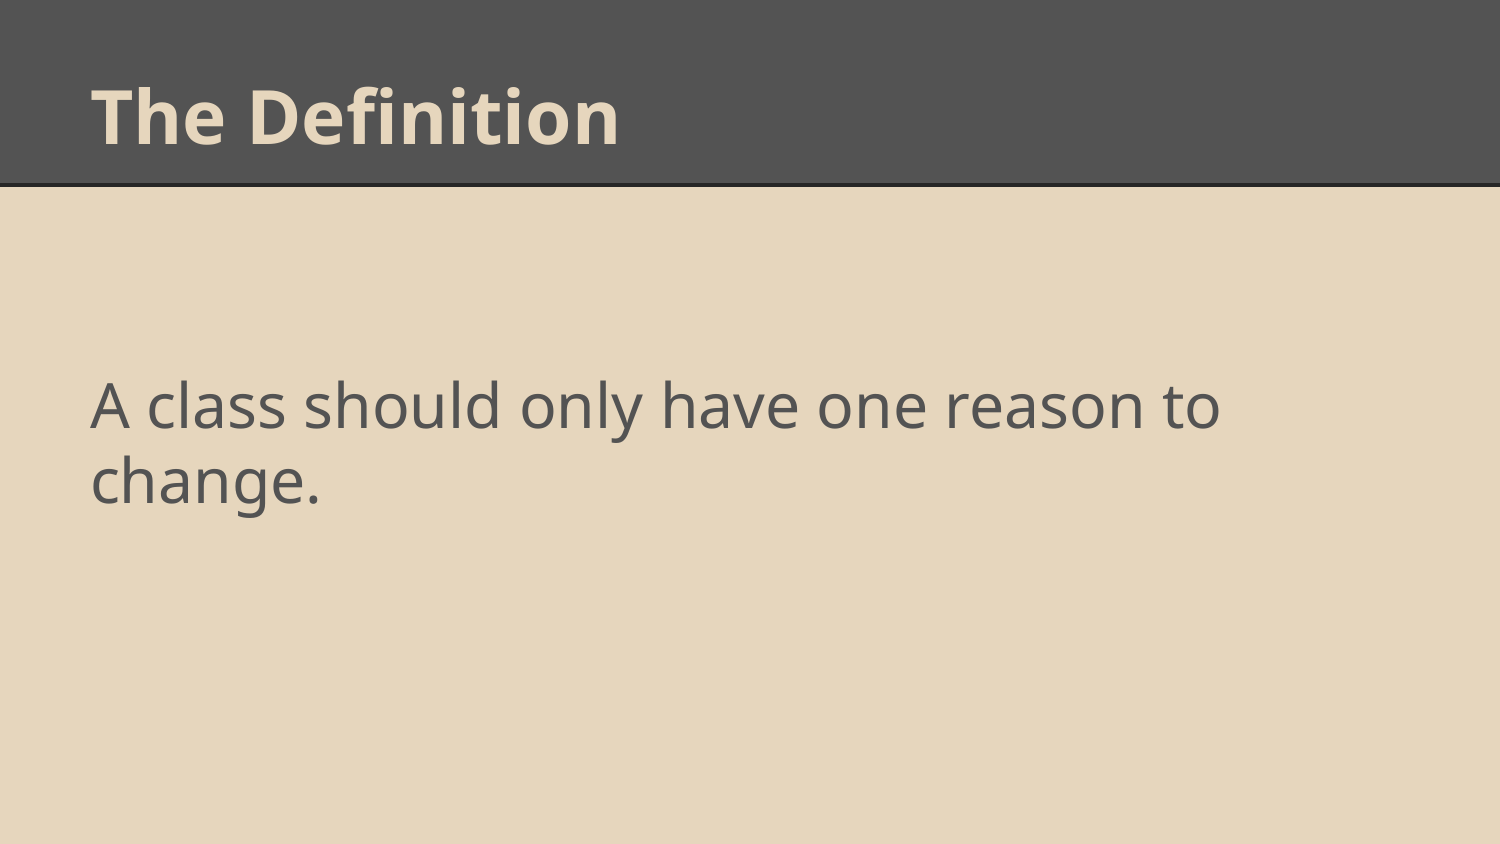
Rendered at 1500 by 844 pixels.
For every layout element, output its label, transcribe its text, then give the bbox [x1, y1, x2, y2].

list A class should only have one reason to change. [75, 351, 1425, 493]
title The Definition [75, 33, 1425, 175]
